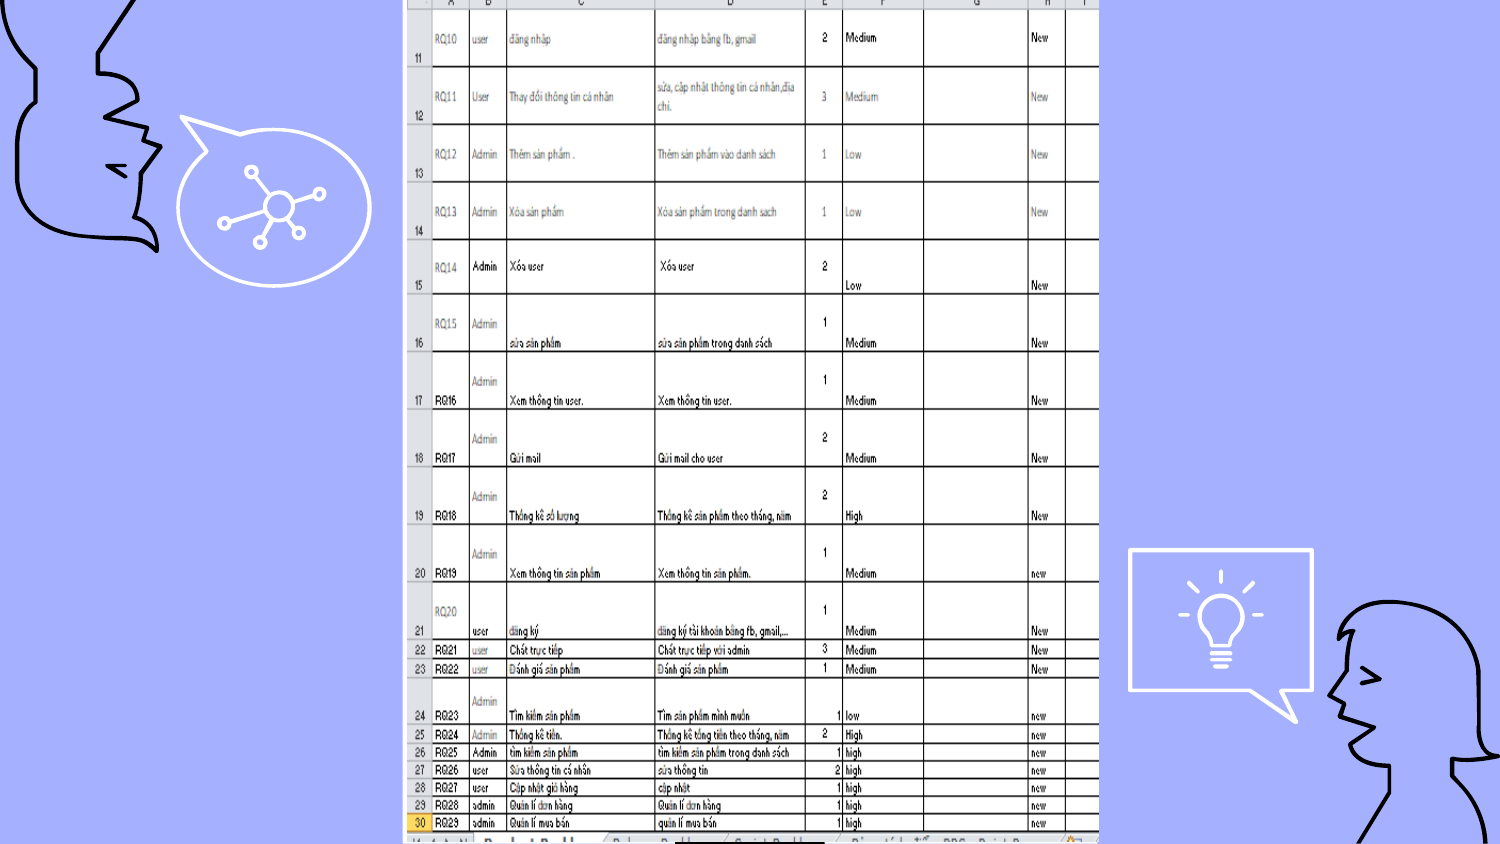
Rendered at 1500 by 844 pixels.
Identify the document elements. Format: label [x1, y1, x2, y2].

picture [407, 0, 1099, 842]
